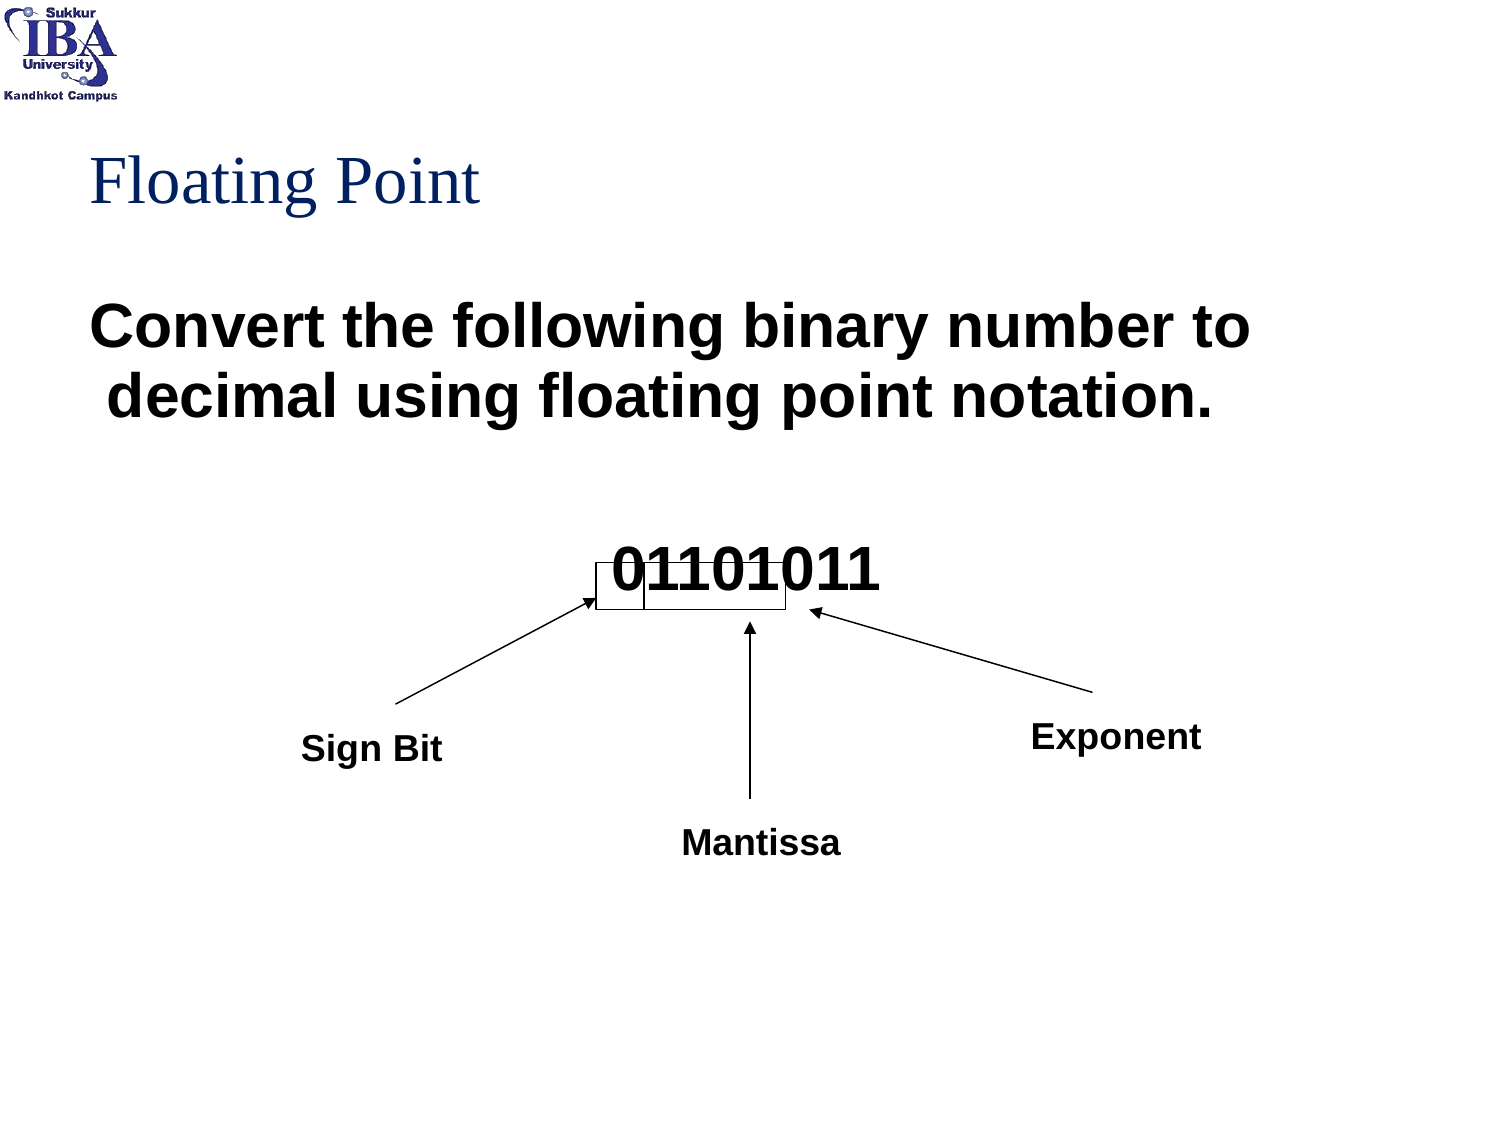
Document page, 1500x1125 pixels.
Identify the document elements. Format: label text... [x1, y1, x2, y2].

text_box [582, 597, 596, 610]
text_box Sign Bit [298, 721, 445, 769]
text_box Mantissa [679, 816, 845, 864]
text_box Exponent [1028, 709, 1204, 757]
text_box [643, 562, 786, 610]
text_box [743, 621, 757, 634]
text_box [809, 607, 823, 620]
picture [0, 0, 121, 114]
title Floating Point [87, 80, 635, 271]
text_box [395, 601, 588, 705]
text_box Convert the following binary number to decimal using floating point notation. 01101011 [87, 281, 1258, 604]
text_box [596, 562, 643, 610]
text_box [818, 611, 1093, 694]
